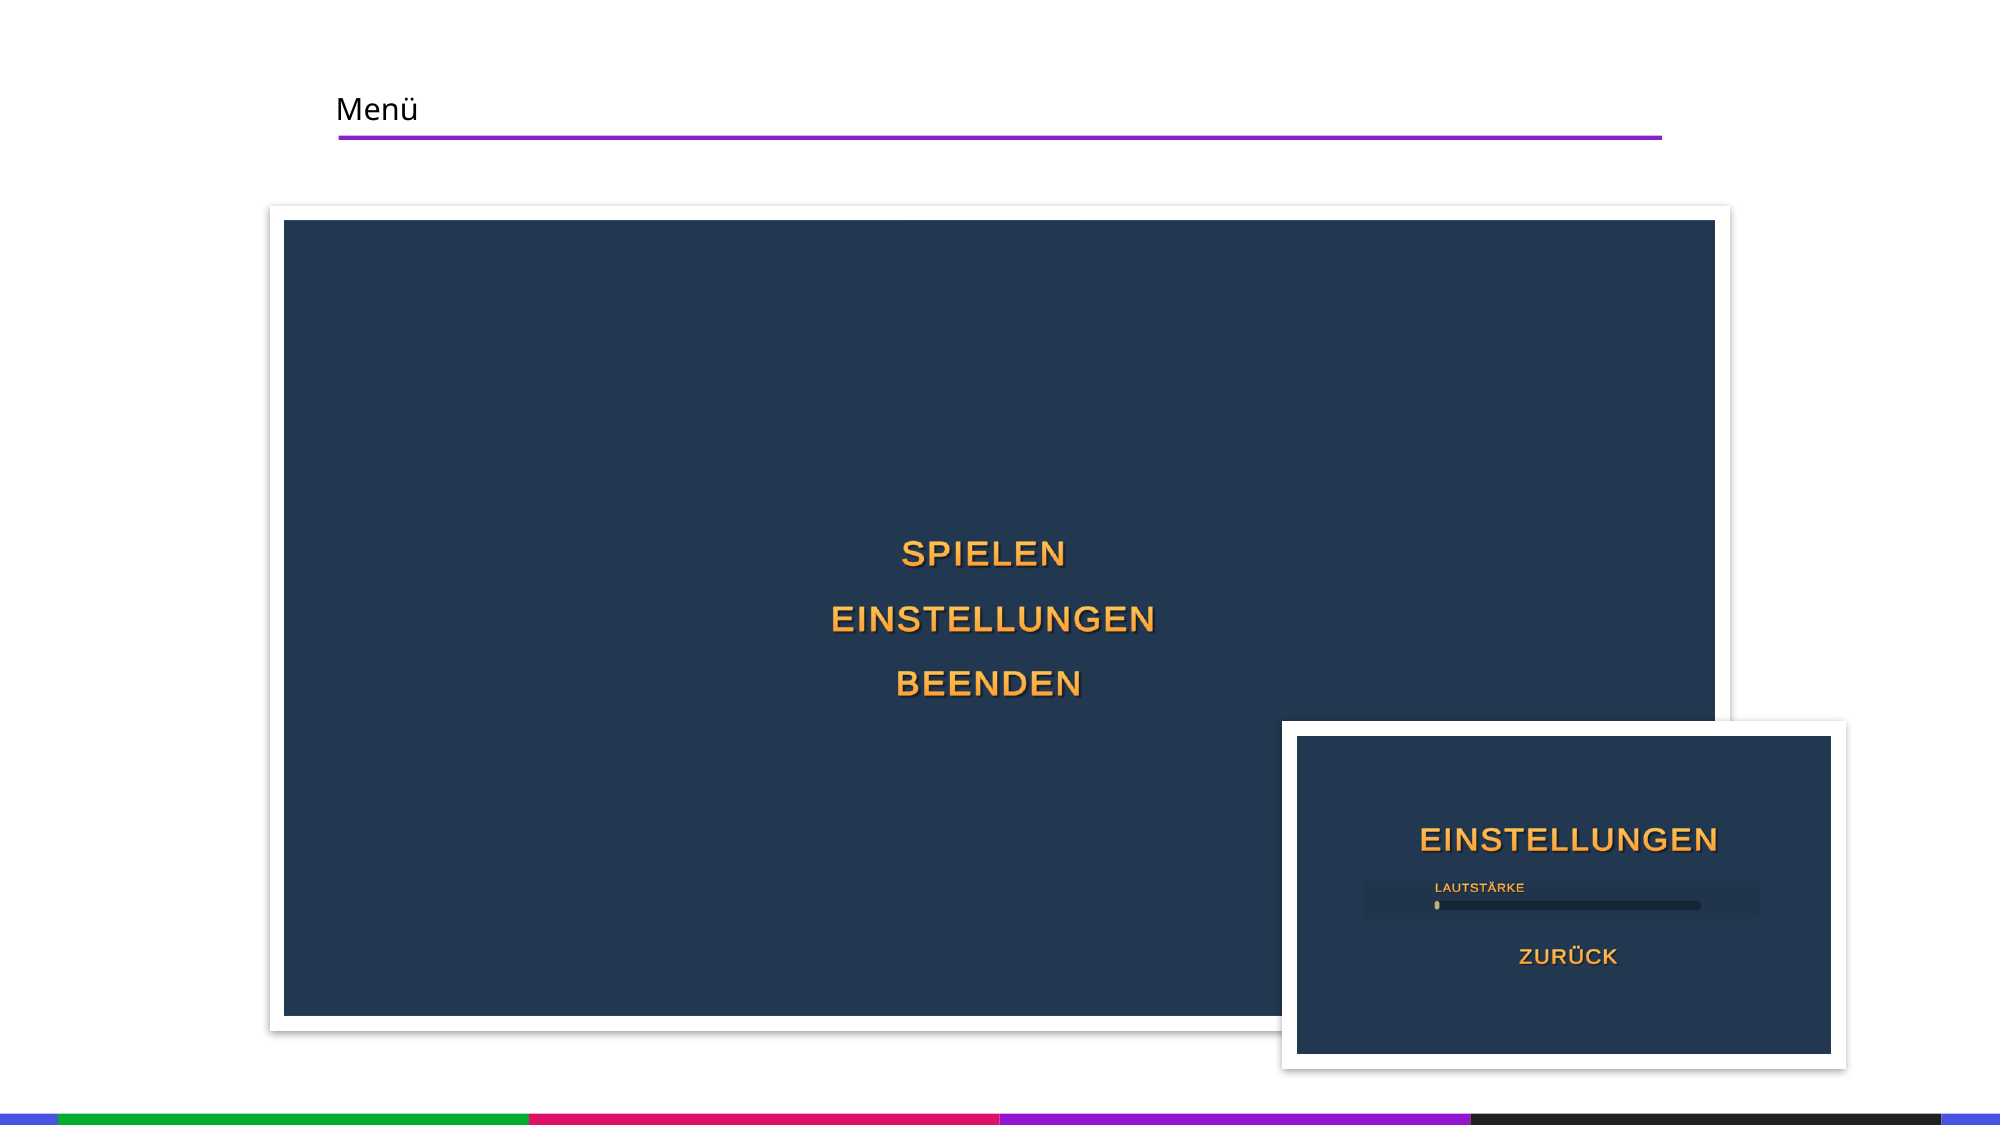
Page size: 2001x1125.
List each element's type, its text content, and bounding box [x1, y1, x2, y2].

picture [284, 220, 1831, 1055]
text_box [57, 1113, 1942, 1125]
text_box Menü [335, 89, 419, 127]
text_box [1942, 1113, 2000, 1125]
text_box [0, 1113, 57, 1125]
